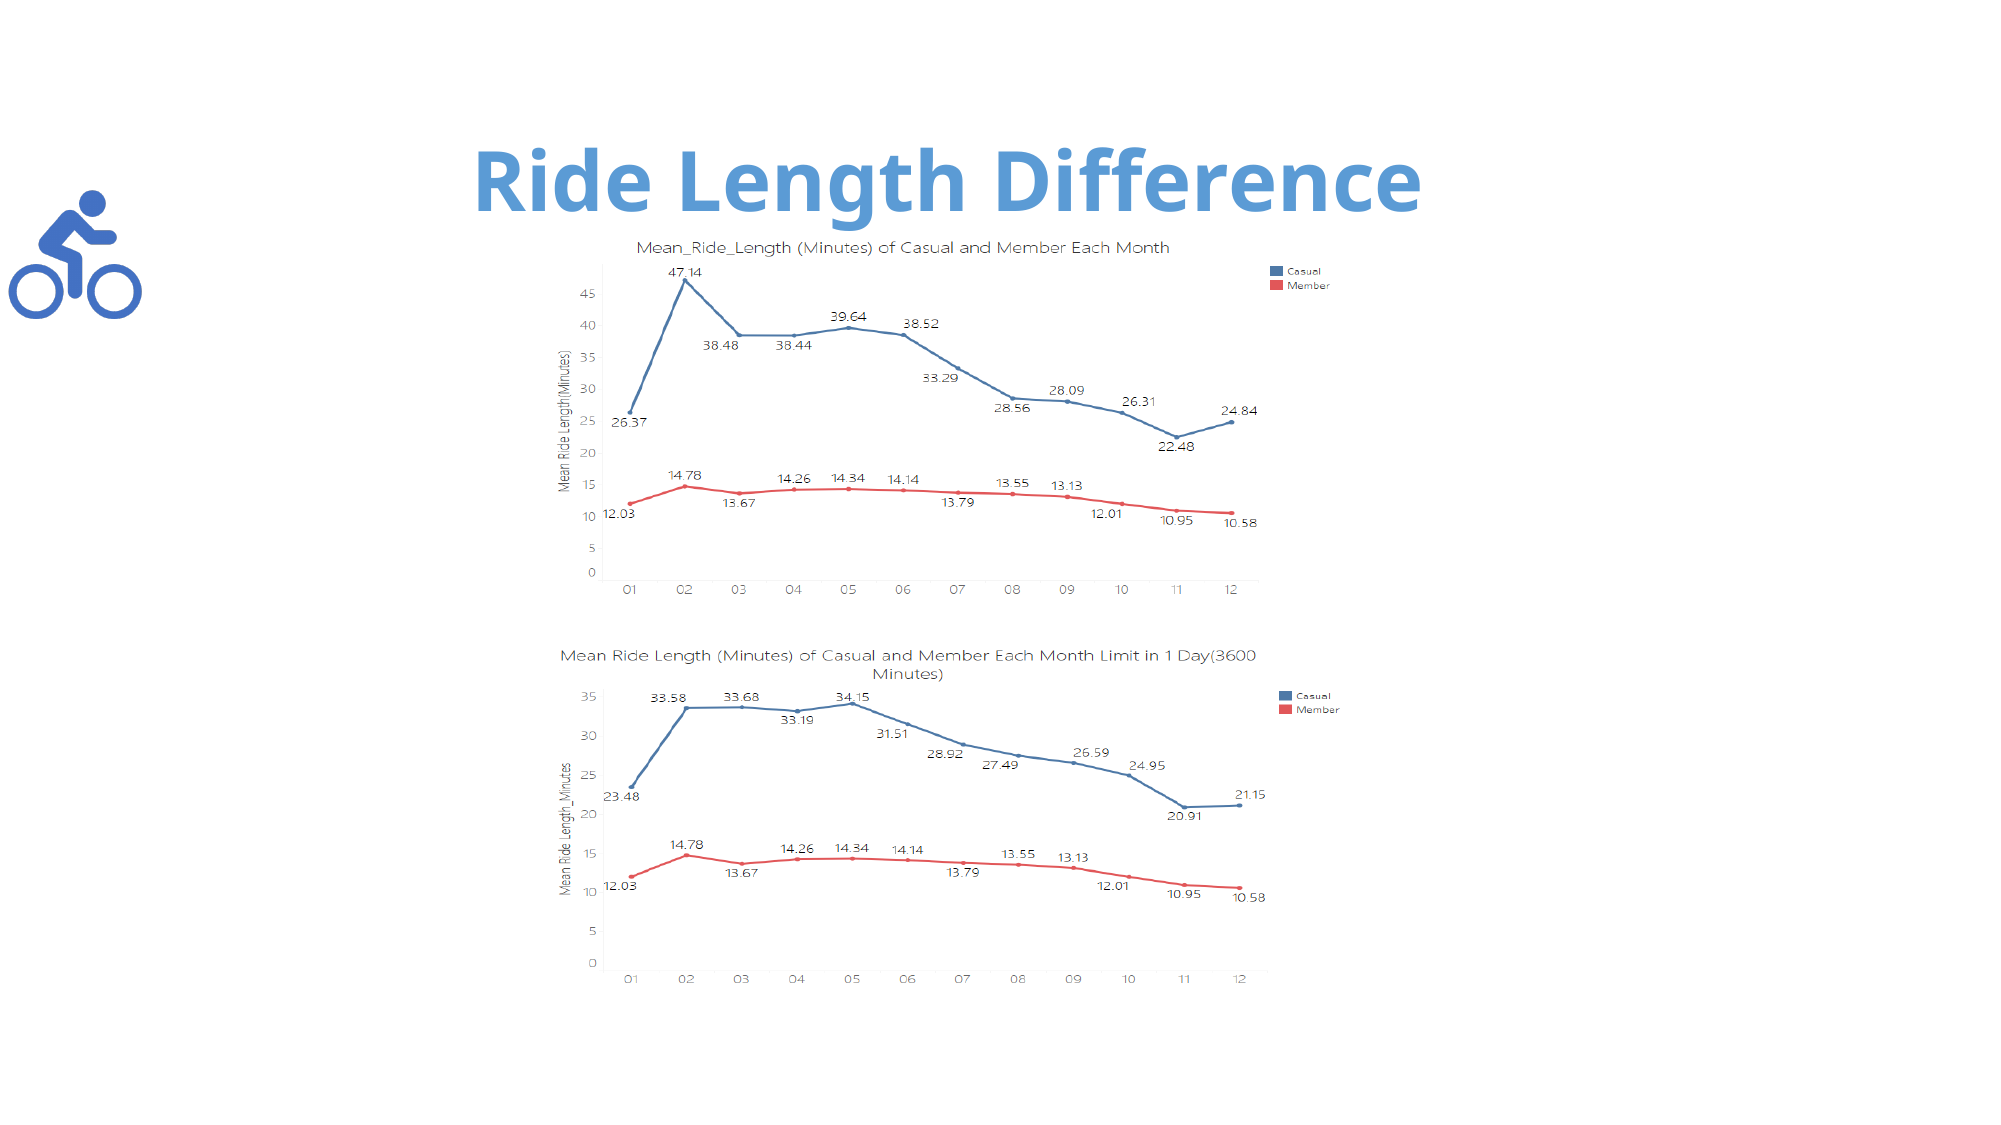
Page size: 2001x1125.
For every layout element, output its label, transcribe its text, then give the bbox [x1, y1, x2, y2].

picture [0, 179, 150, 330]
text_box Ride Length Difference [231, 121, 1665, 236]
picture [554, 644, 1342, 983]
picture [550, 237, 1338, 599]
